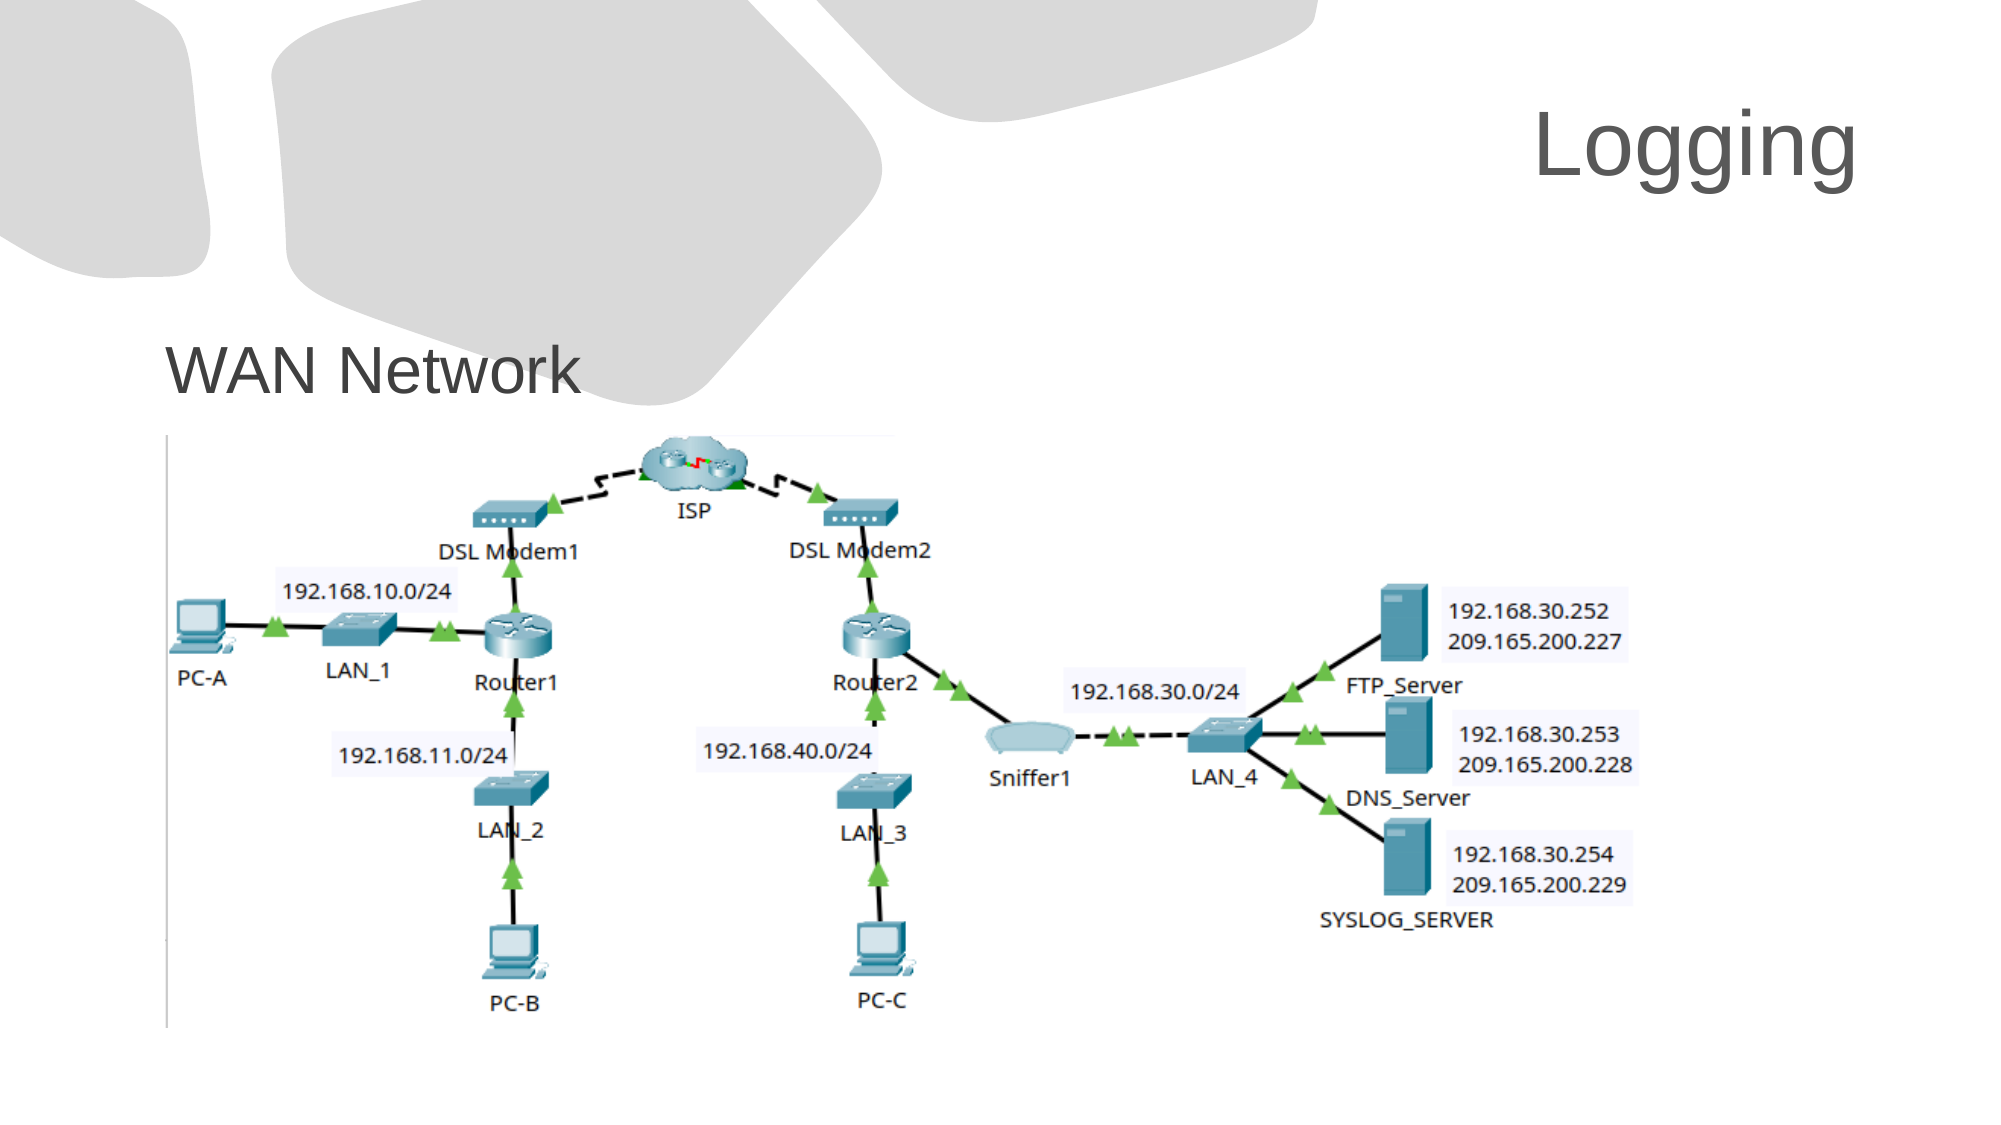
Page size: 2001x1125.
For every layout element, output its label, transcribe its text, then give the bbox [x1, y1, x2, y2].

picture [164, 435, 1656, 1028]
title Logging [99, 45, 1900, 233]
text_box WAN Network [150, 319, 730, 415]
